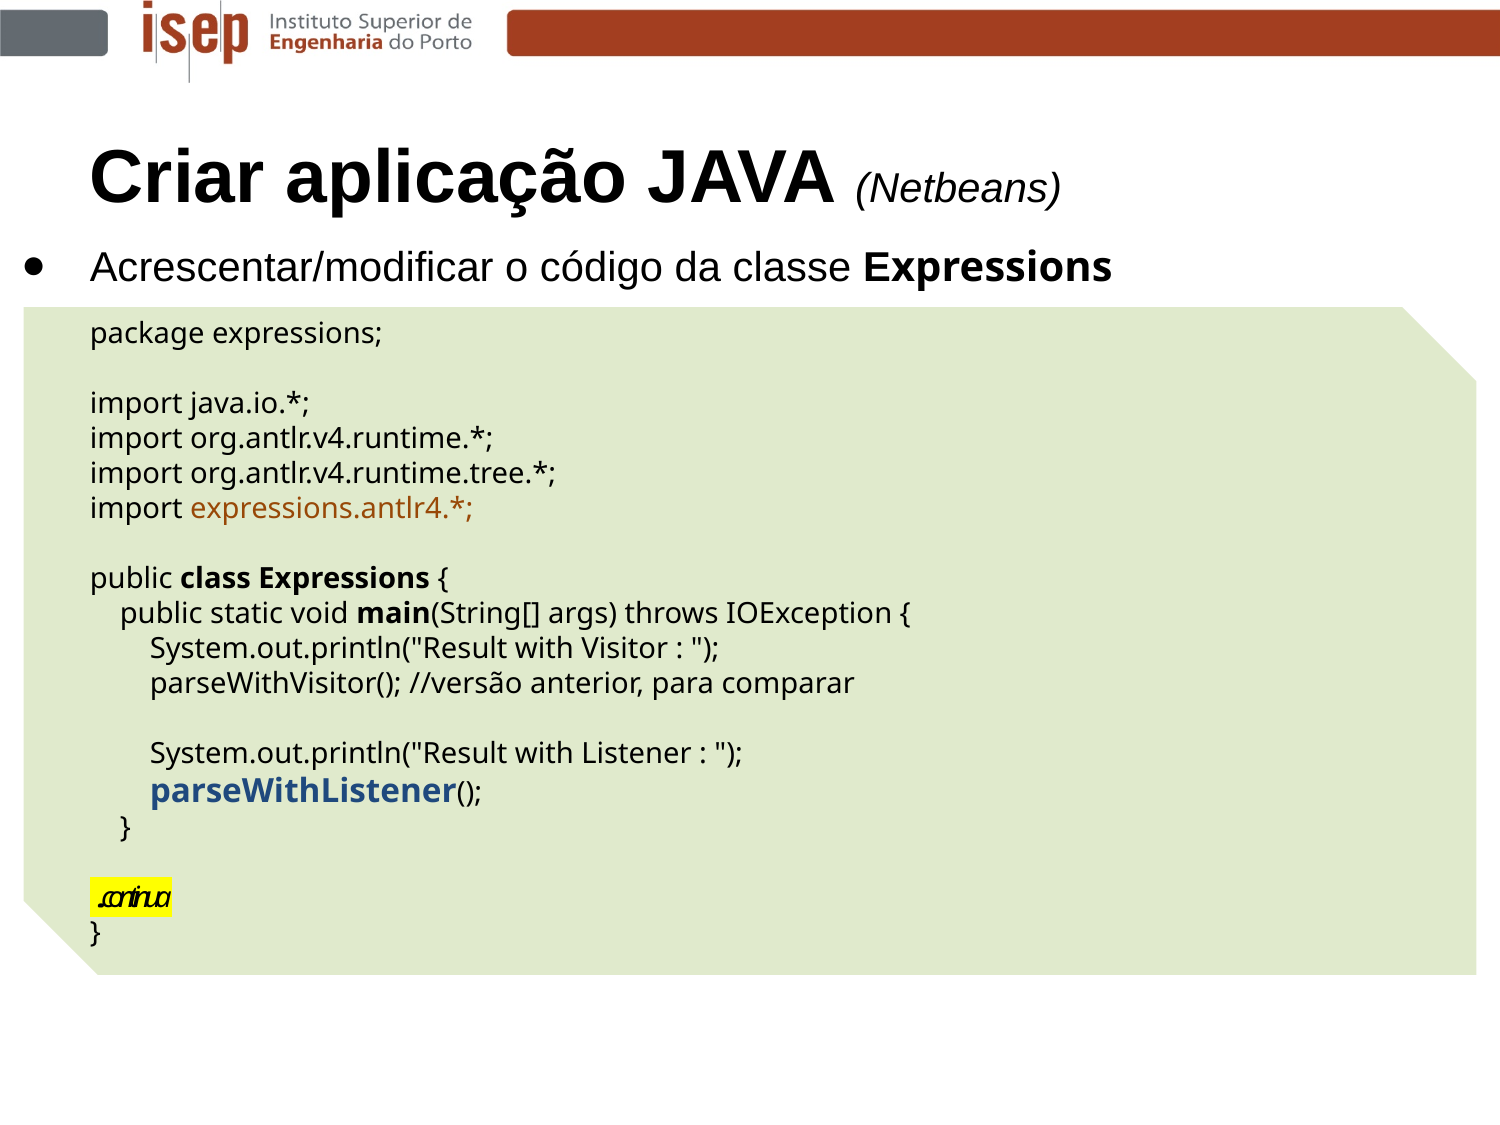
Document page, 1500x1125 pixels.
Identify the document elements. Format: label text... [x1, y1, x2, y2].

text_box package expressions; import java.io.*; import org.antlr.v4.runtime.*; import org.antlr.v4.runtime.tree.*; import expressions.antlr4.*; public class Expressions { public static void main(String[] args) throws IOException { System.out.println("Result with Visitor : "); parseWithVisitor(); //versão anterior, para comparar System.out.println("Result with Listener : "); parseWithListener(); } ...continua } [74, 307, 1489, 1099]
text_box Acrescentar/modificar o código da classe Expressions [0, 224, 1477, 1040]
picture [0, 0, 1500, 83]
text_box Criar aplicação JAVA (Netbeans) [75, 45, 1425, 233]
